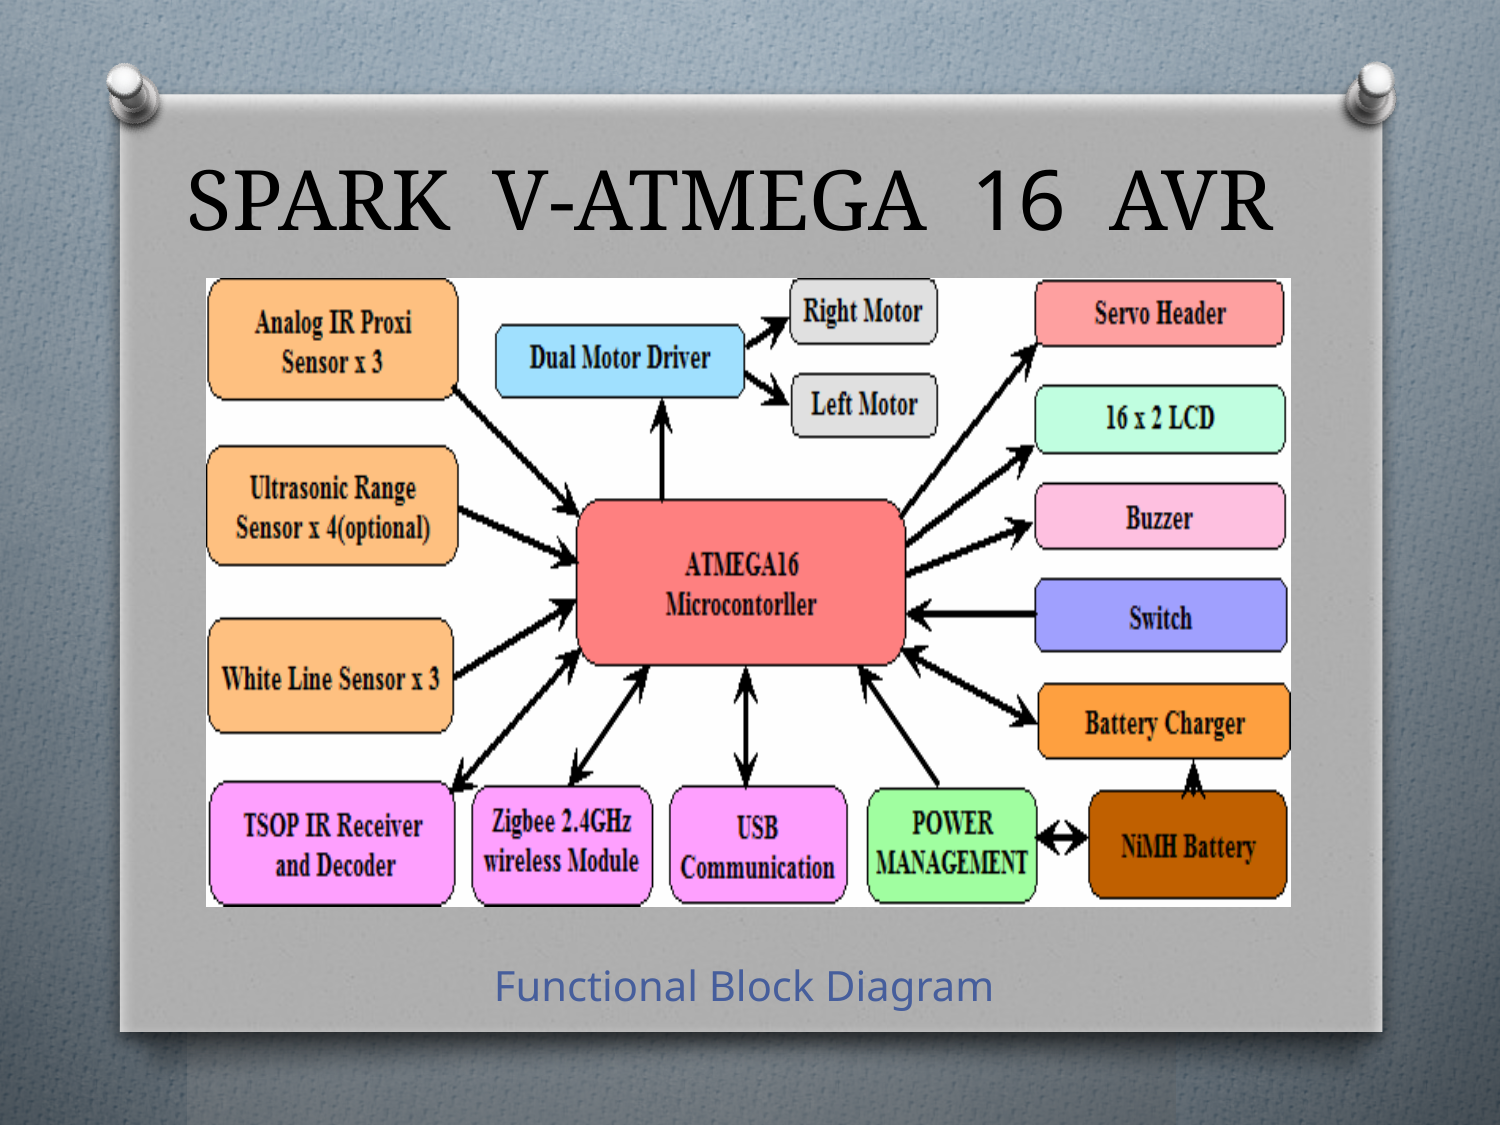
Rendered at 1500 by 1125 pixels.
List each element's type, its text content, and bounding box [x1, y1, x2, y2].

list Functional Block Diagram [233, 952, 1256, 1125]
picture [75, 29, 167, 153]
title SPARK V-ATMEGA 16 AVR [167, 30, 1314, 255]
picture [1317, 35, 1439, 156]
picture [206, 278, 1292, 907]
